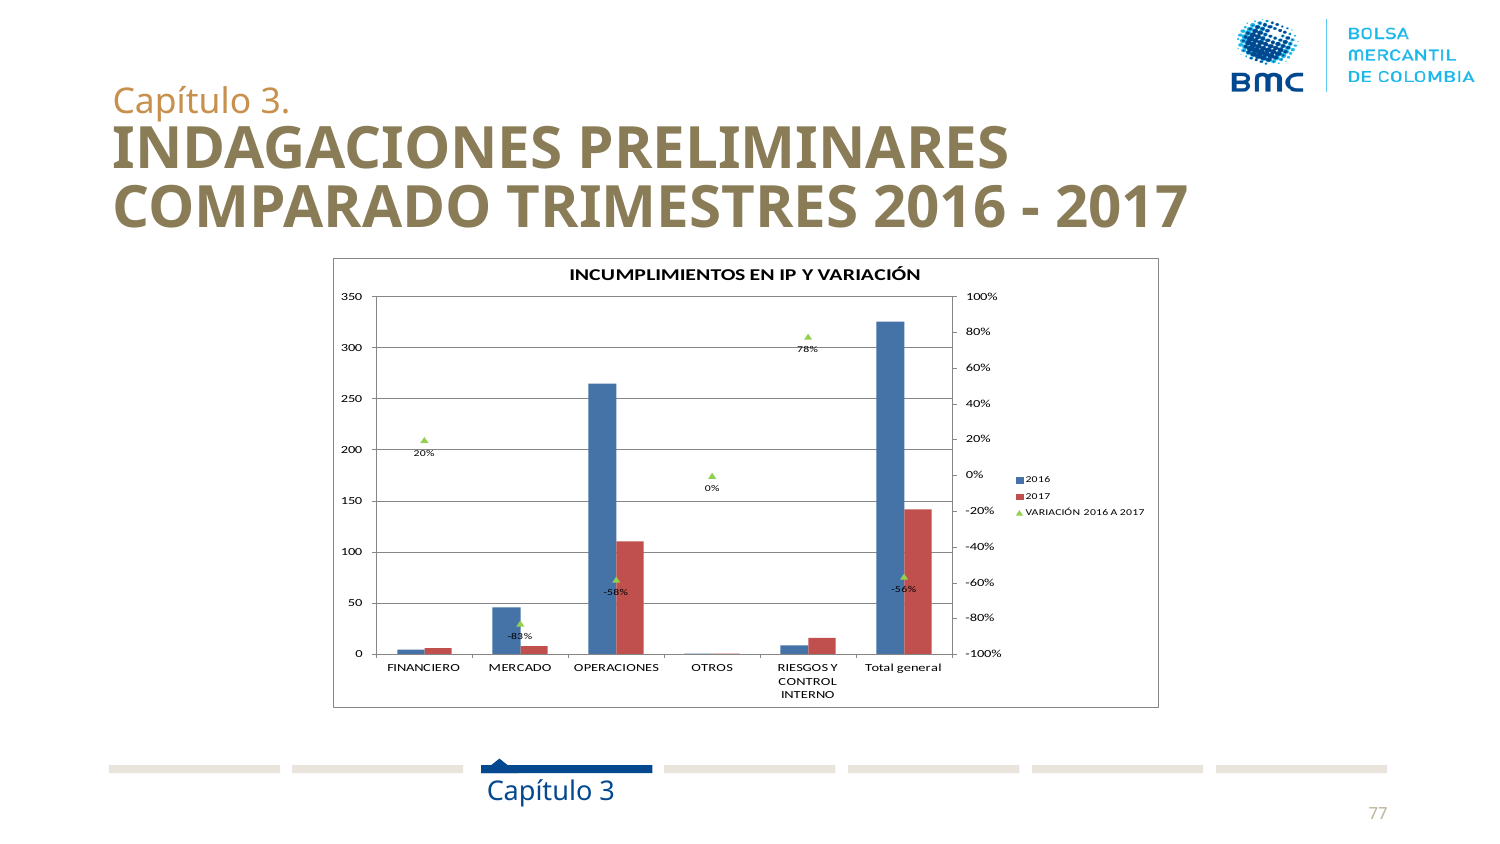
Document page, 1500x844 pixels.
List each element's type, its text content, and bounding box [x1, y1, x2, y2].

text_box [480, 758, 653, 774]
text_box [1032, 765, 1204, 774]
text_box [292, 765, 464, 774]
text_box [108, 765, 281, 774]
title INDAGACIONES PRELIMINARES COMPARADO TRIMESTRES 2016 - 2017 [112, 141, 1334, 234]
text_box [664, 765, 836, 774]
picture [1229, 18, 1478, 96]
picture [331, 256, 1160, 709]
text_box [1216, 765, 1388, 774]
list Capítulo 3. [112, 85, 1388, 141]
text_box Capítulo 3 [486, 773, 689, 807]
text_box [848, 765, 1020, 774]
